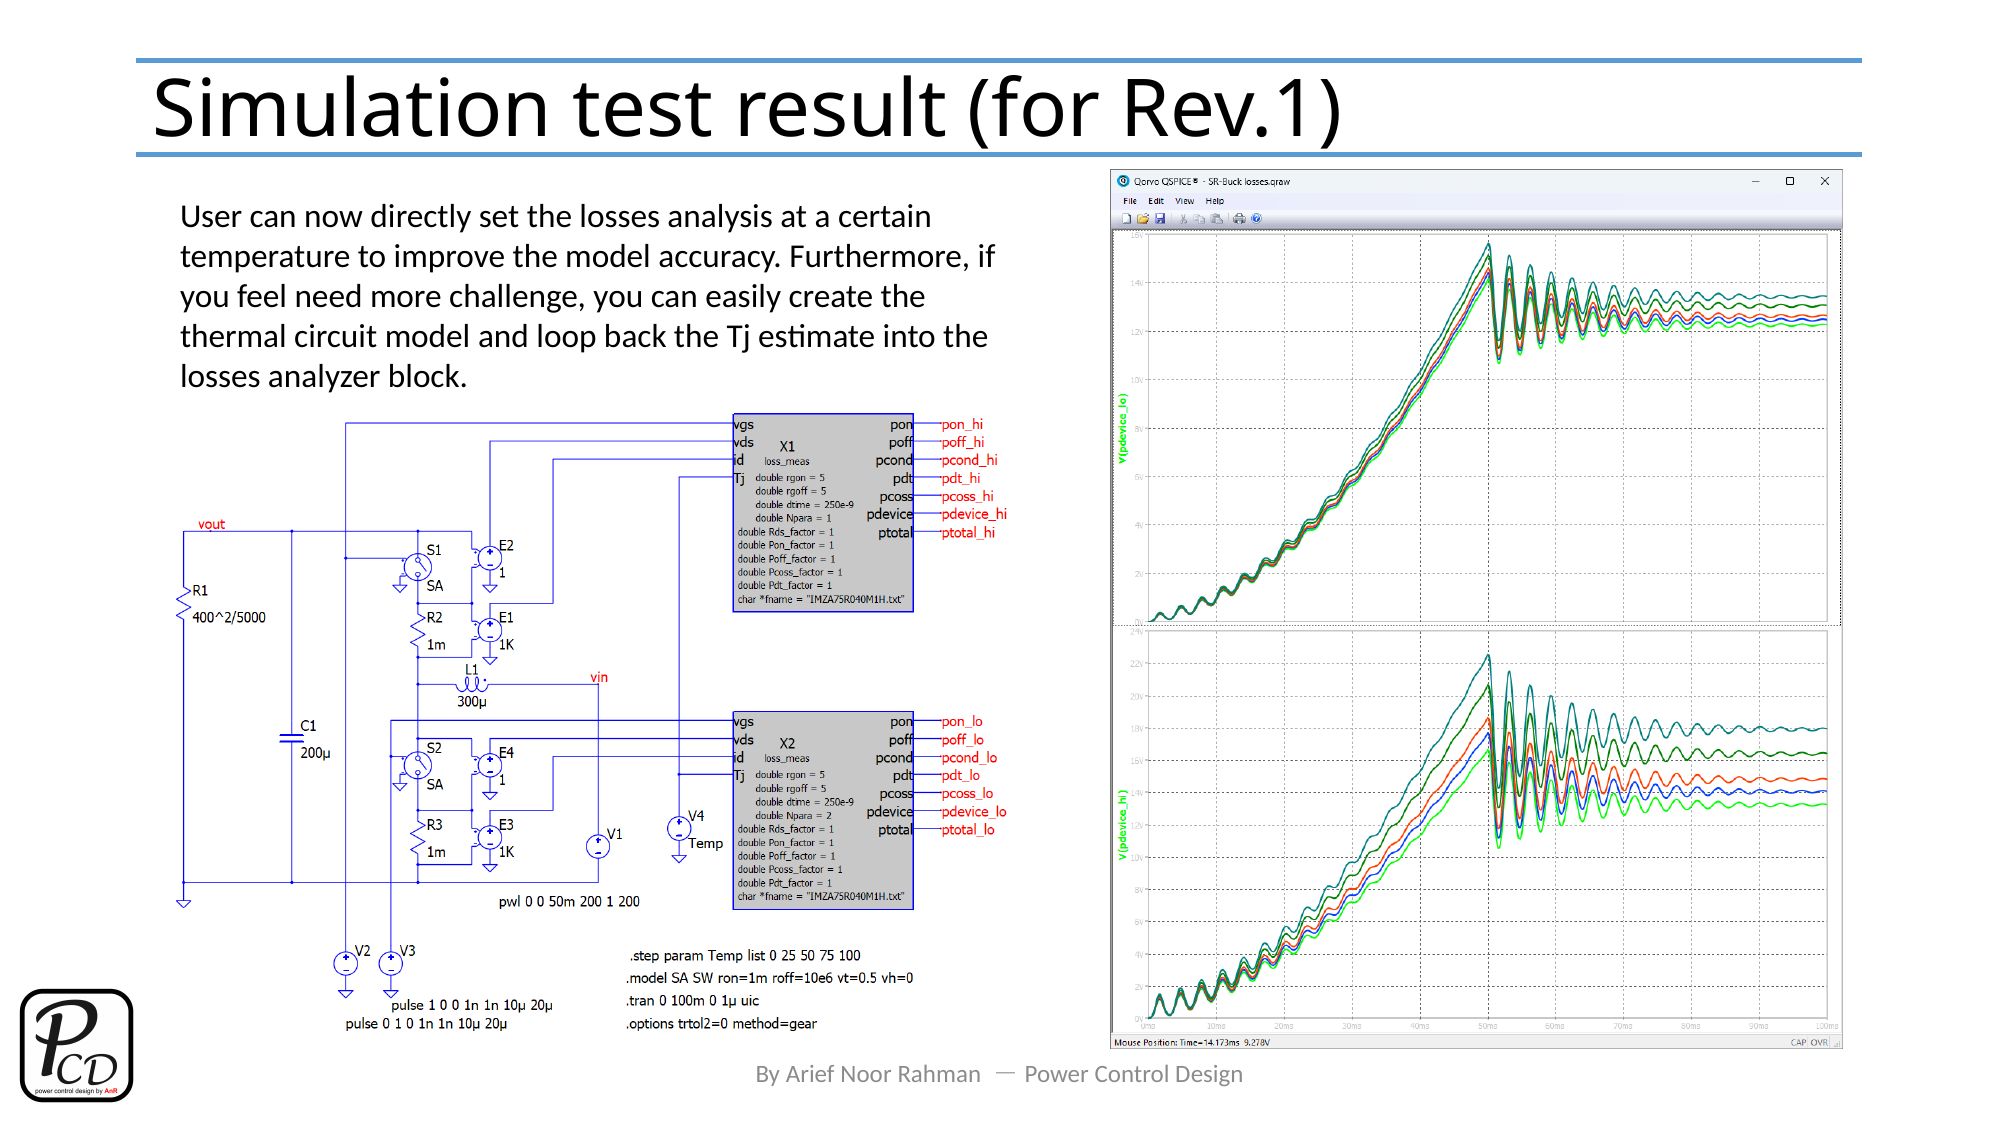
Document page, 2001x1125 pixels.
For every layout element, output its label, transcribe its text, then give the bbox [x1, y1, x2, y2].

picture [1110, 169, 1843, 1049]
slide_number [1412, 1042, 1863, 1103]
text_box User can now directly set the losses analysis at a certain temperature to improve the model accuracy. Furthermore, if you feel need more challenge, you can easily create the thermal circuit model and loop back the Tj estimate into the losses analyzer block. [165, 187, 1030, 402]
title Simulation test result (for Rev.1) [137, 61, 1863, 154]
footer By Arief Noor Rahman －Power Control Design [662, 1042, 1338, 1103]
picture [165, 407, 1010, 1040]
title Simulation test result (for Rev.1) [137, 155, 1863, 162]
picture [19, 988, 135, 1103]
